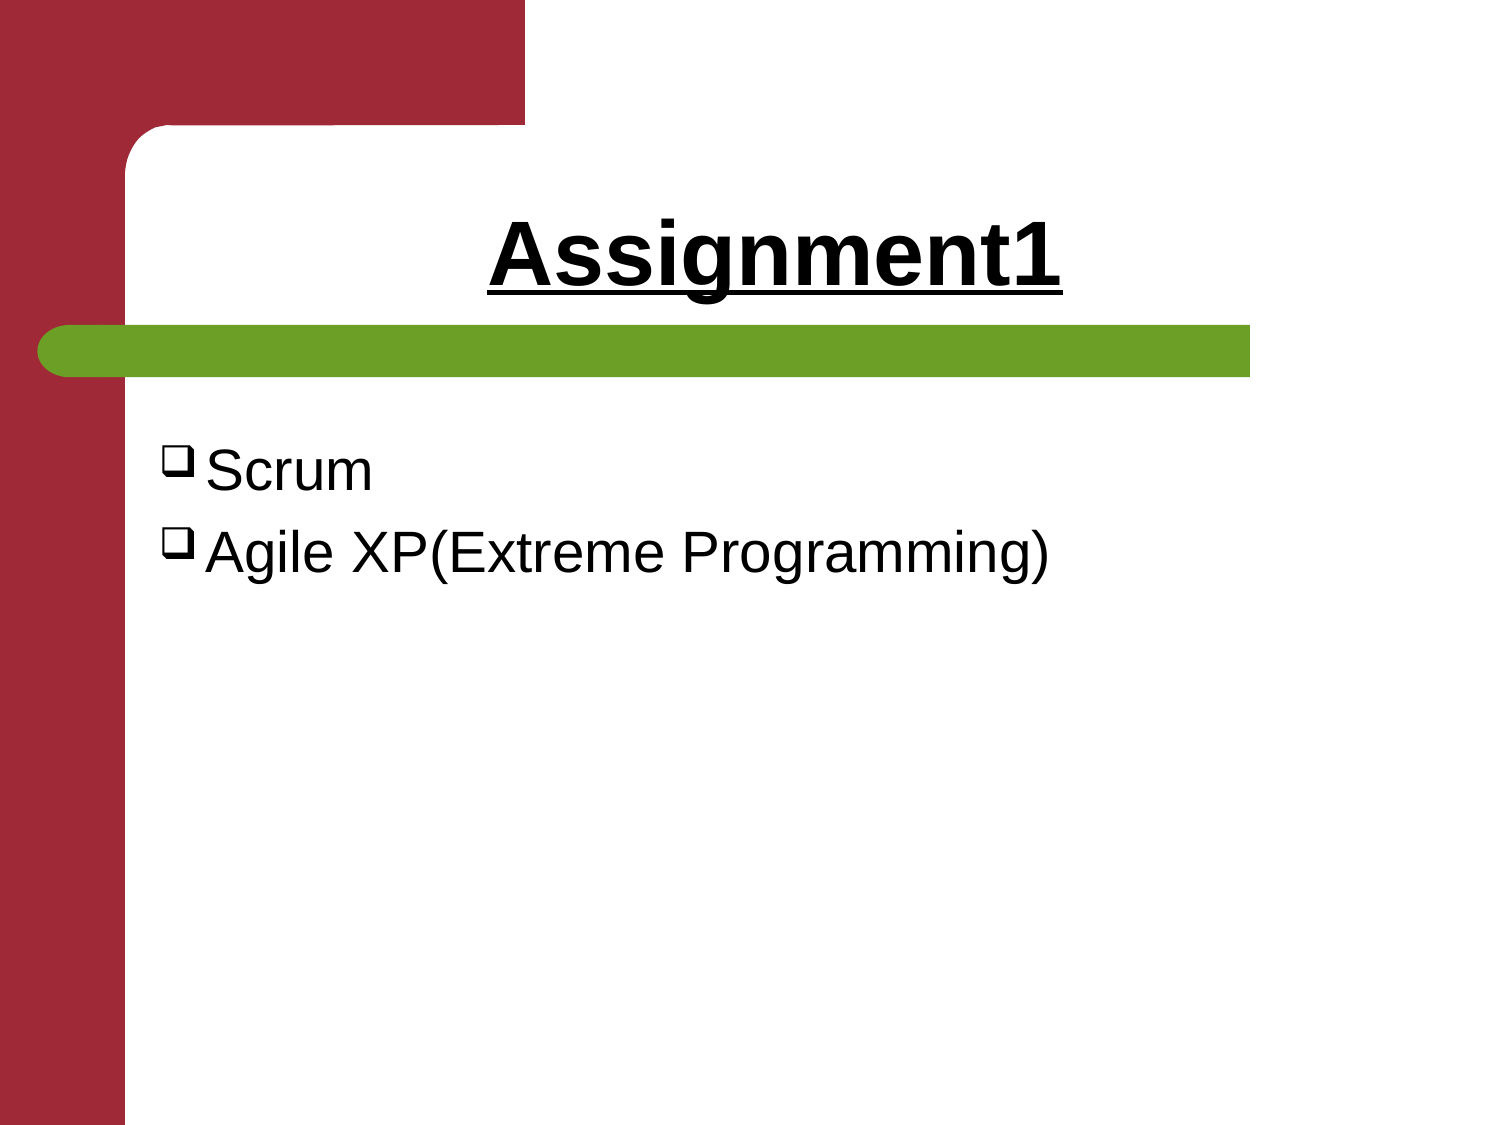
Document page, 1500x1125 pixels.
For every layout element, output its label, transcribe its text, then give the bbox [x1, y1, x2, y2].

list Scrum Agile XP(Extreme Programming) [144, 425, 1406, 1036]
title Assignment1 [125, 125, 1425, 313]
